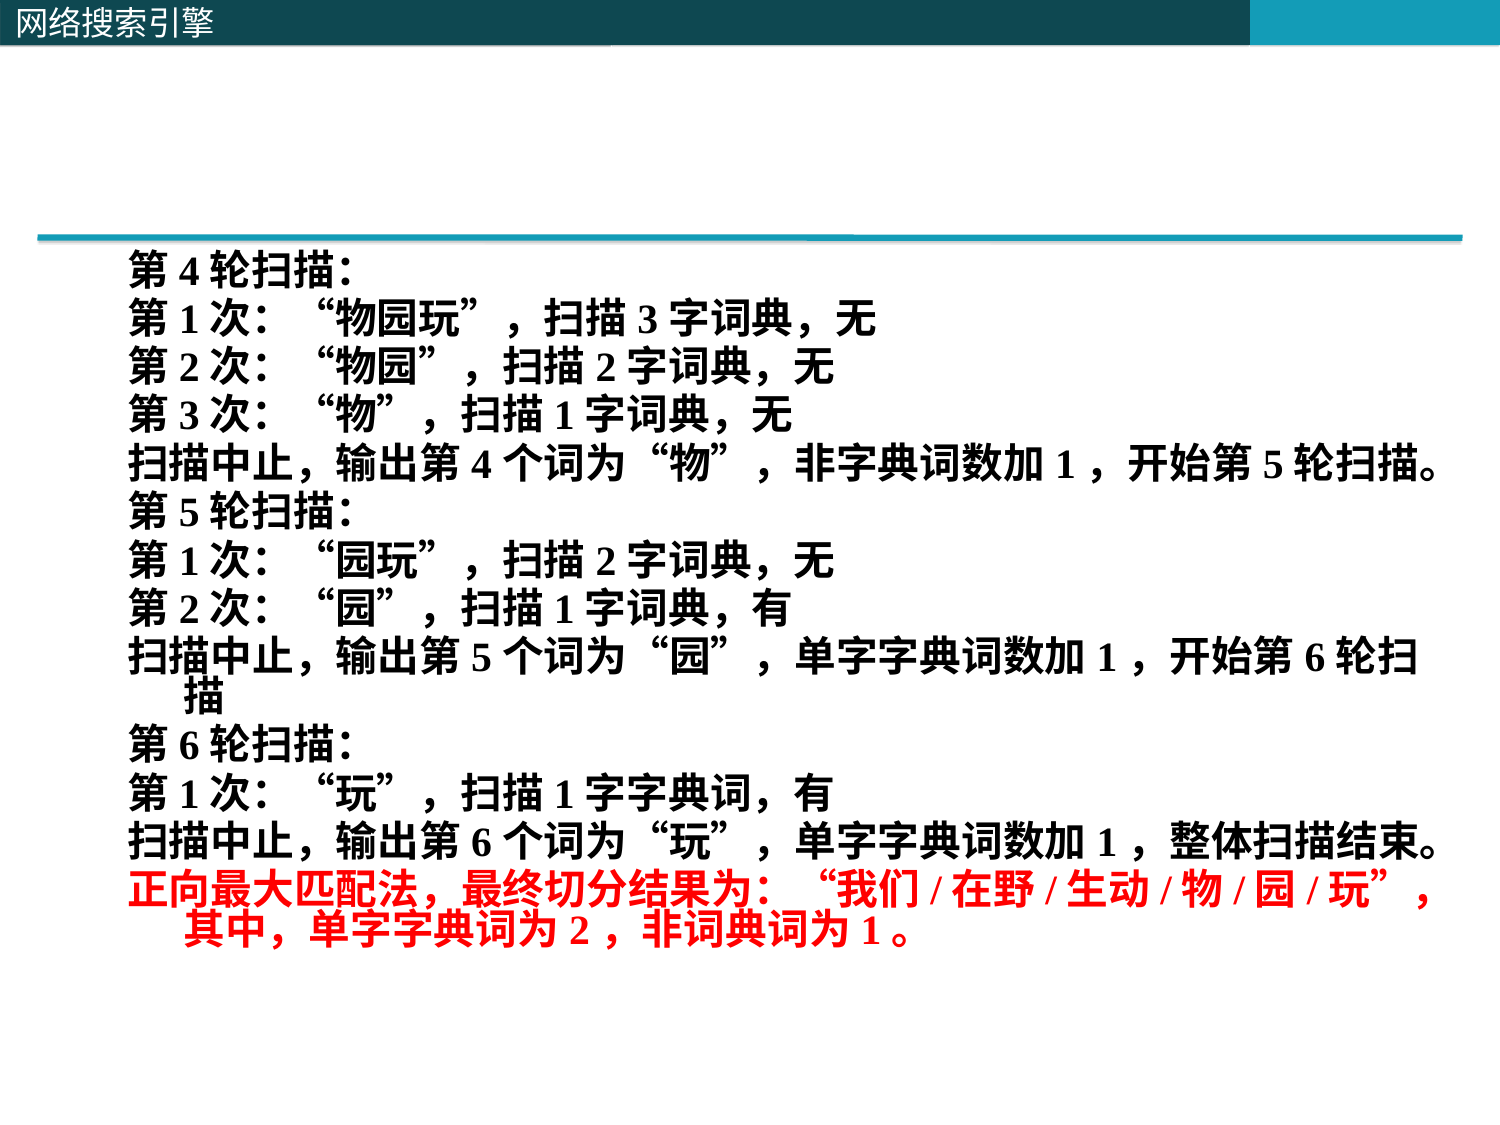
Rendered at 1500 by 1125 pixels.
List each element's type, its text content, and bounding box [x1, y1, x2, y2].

list 第4轮扫描： 第1次：“物园玩”，扫描3字词典，无 第2次：“物园”，扫描2字词典，无 第3次：“物”，扫描1字词典，无 扫描中止，输出第4个词为“物”，非字典词数加1，开始第5轮扫描。 第5轮扫描： 第1次：“园玩”，扫描2字词典，无 第2次：“园”，扫描1字词典，有 扫描中止，输出第5个词为“园”，单字字典词数加1，开始第6轮扫描 第6轮扫描： 第1次：“玩”，扫描1字字典词，有 扫描中止，输出第6个词为“玩”，单字字典词数加1，整体扫描结束。 正向最大匹配法，最终切分结果为：“我们/在野/生动/物/园/玩”，其中，单字字典词为2，非词典词为1。 [111, 219, 1463, 1125]
